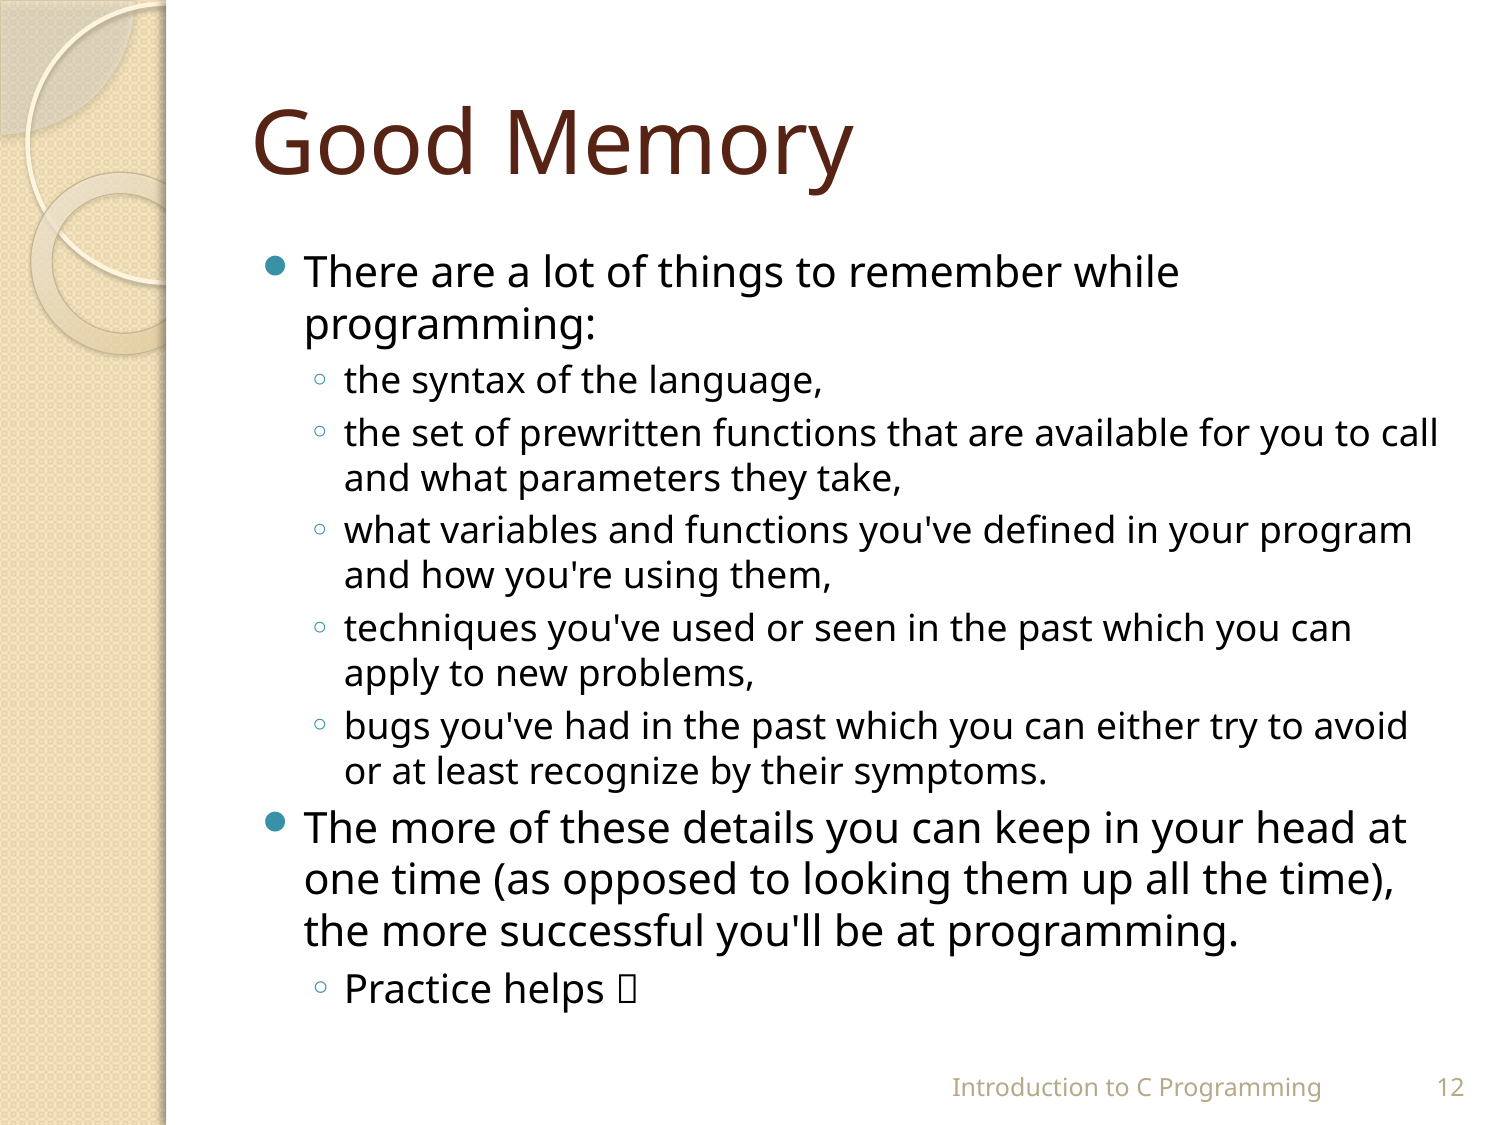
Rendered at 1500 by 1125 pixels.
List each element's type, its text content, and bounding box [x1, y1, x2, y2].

list There are a lot of things to remember while programming: the syntax of the language, the set of prewritten functions that are available for you to call and what parameters they take, what variables and functions you've defined in your program and how you're using them, techniques you've used or seen in the past which you can apply to new problems, bugs you've had in the past which you can either try to avoid or at least recognize by their symptoms. The more of these details you can keep in your head at one time (as opposed to looking them up all the time), the more successful you'll be at programming. Practice helps  [235, 237, 1466, 1025]
slide_number 12 [1413, 1034, 1488, 1113]
footer Introduction to C Programming [937, 1034, 1413, 1113]
title Good Memory [235, 45, 1466, 233]
